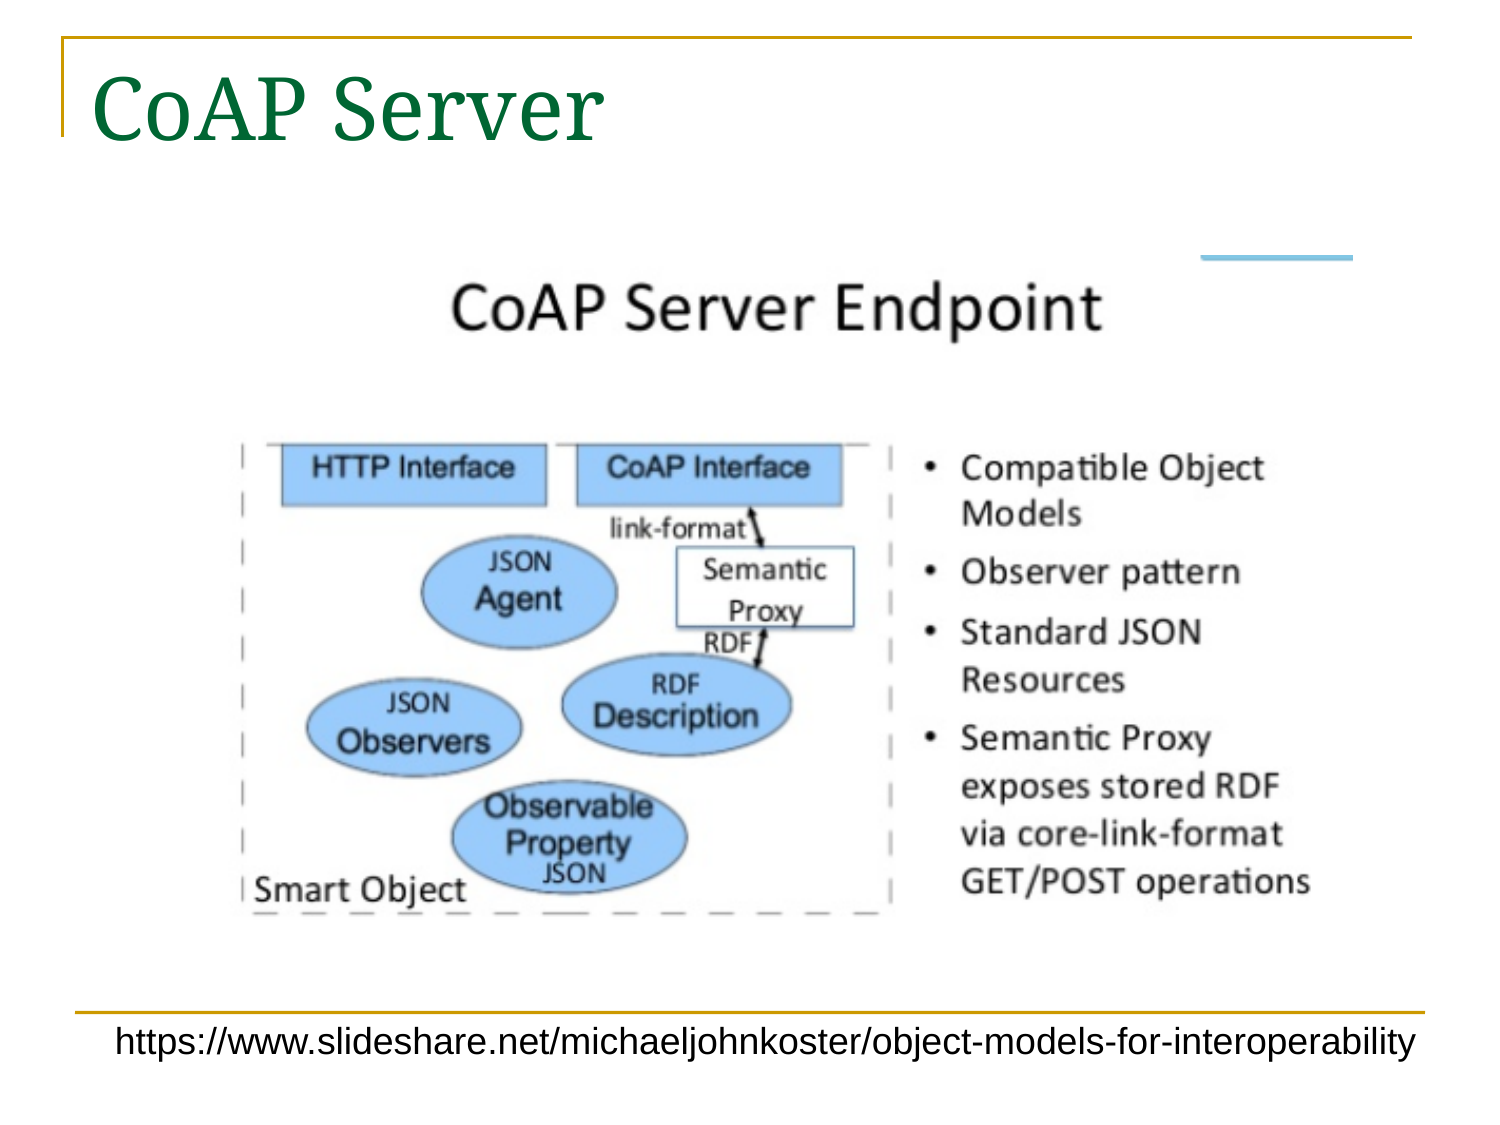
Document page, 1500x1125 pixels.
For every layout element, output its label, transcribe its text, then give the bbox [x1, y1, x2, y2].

picture [206, 255, 1353, 977]
text_box https://www.slideshare.net/michaeljohnkoster/object-models-for-interoperability [100, 1009, 1447, 1070]
title CoAP Server [75, 45, 1425, 233]
